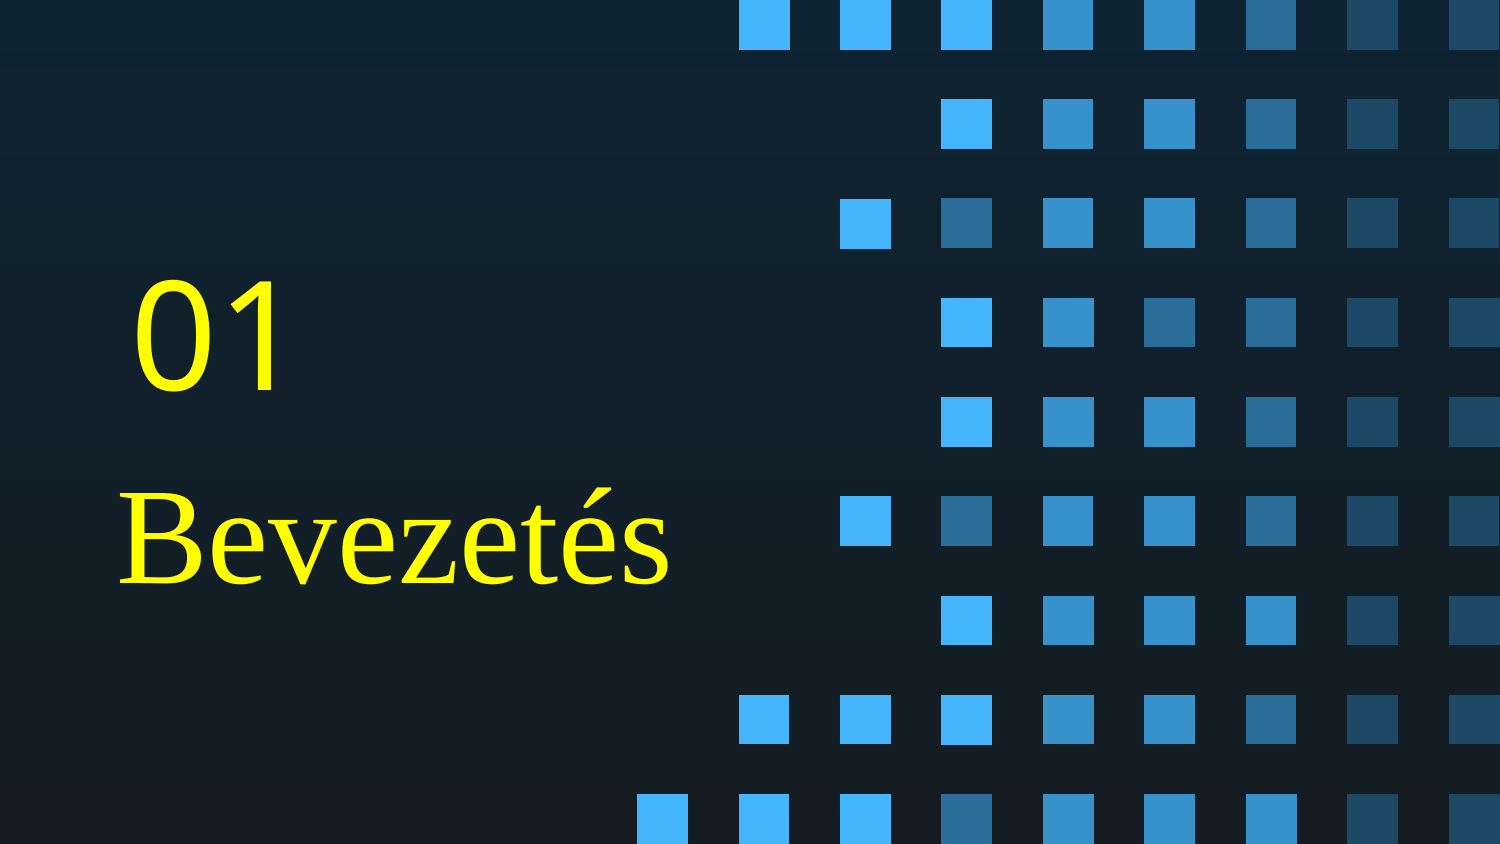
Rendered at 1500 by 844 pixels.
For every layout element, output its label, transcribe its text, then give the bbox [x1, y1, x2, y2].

title 01 [115, 248, 568, 411]
title Bevezetés [101, 430, 800, 606]
